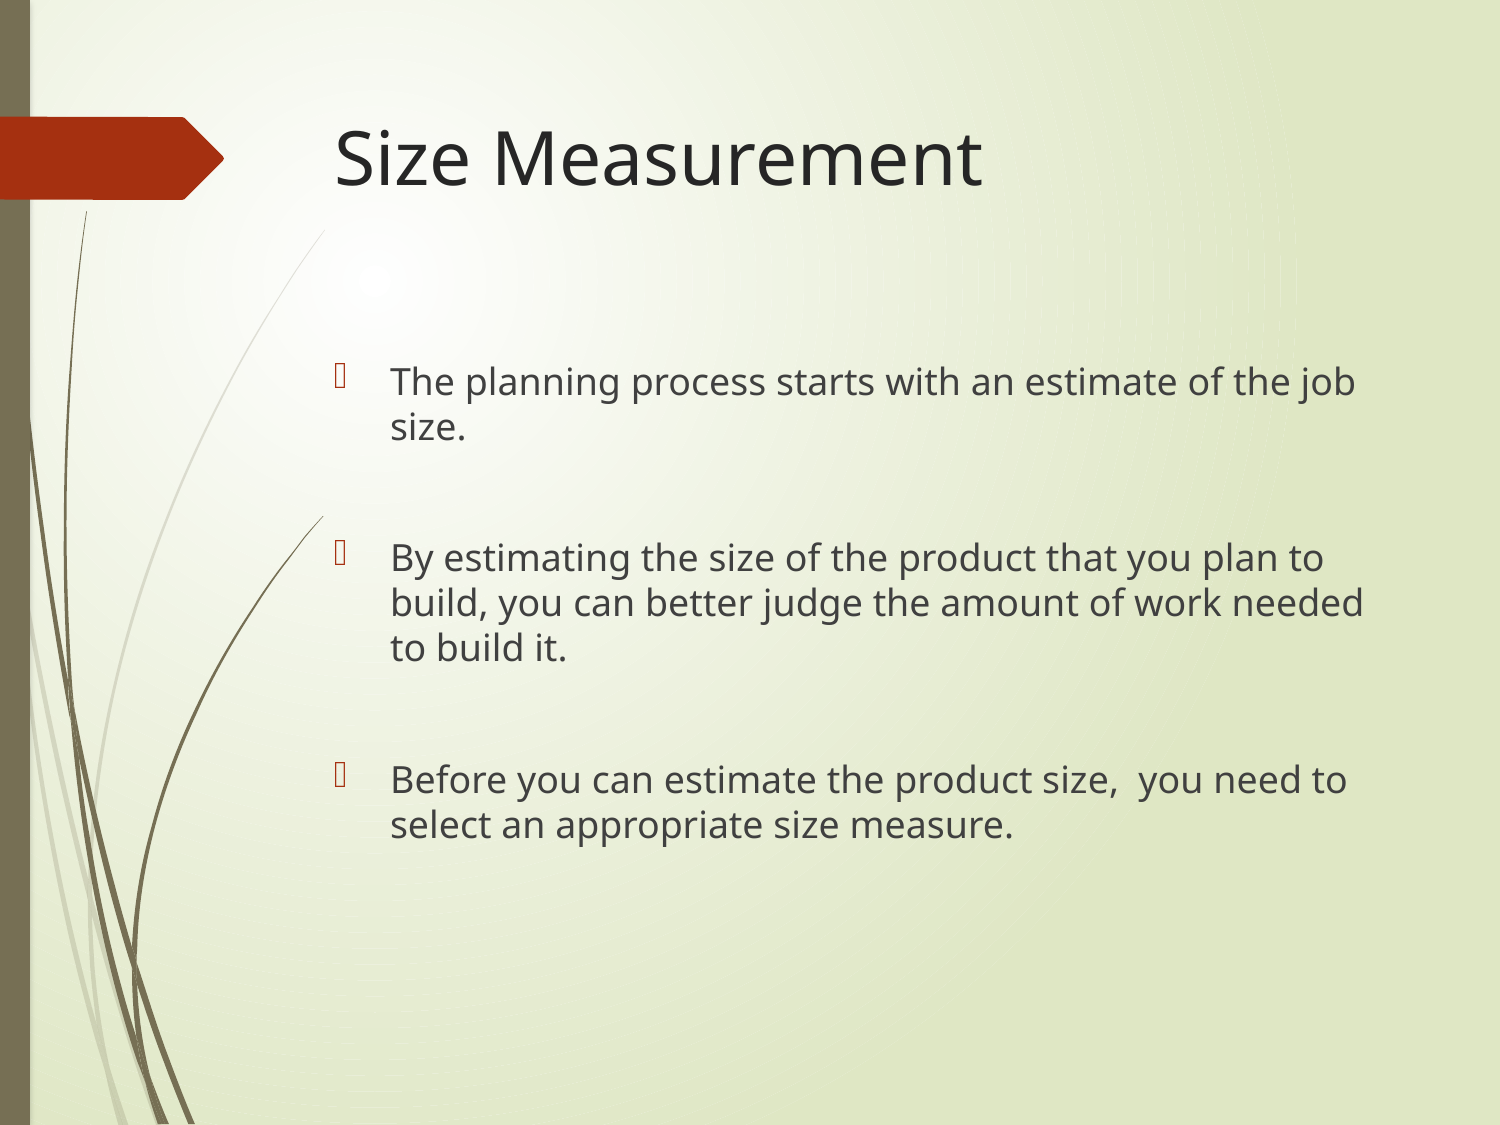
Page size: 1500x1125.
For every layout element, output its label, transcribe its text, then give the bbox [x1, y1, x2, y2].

list The planning process starts with an estimate of the job size. By estimating the size of the product that you plan to build, you can better judge the amount of work needed to build it. Before you can estimate the product size, you need to select an appropriate size measure. [318, 350, 1400, 970]
title Size Measurement [319, 102, 1400, 313]
